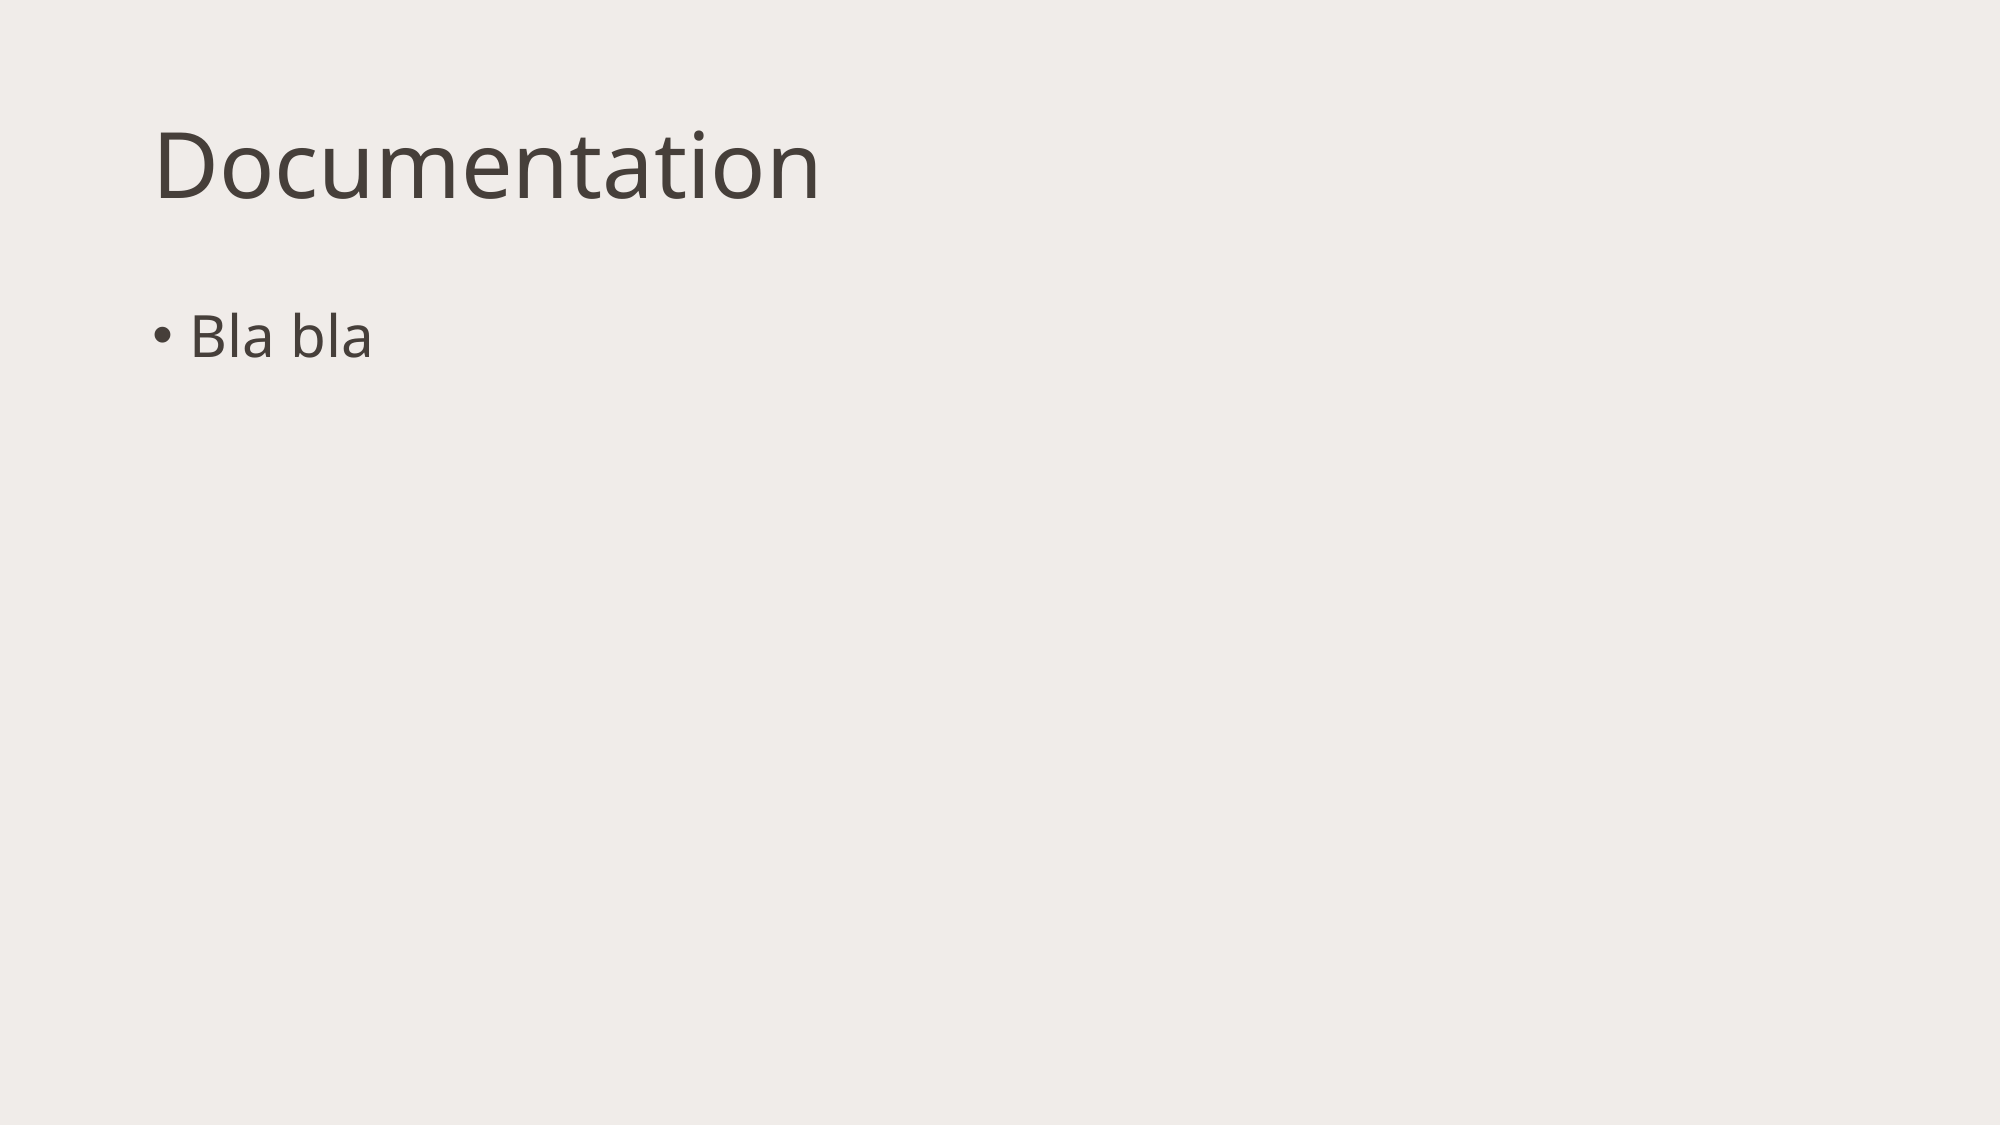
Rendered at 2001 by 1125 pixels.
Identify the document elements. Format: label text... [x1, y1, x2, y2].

title Documentation [137, 59, 1863, 278]
list Bla bla [137, 299, 1334, 1014]
